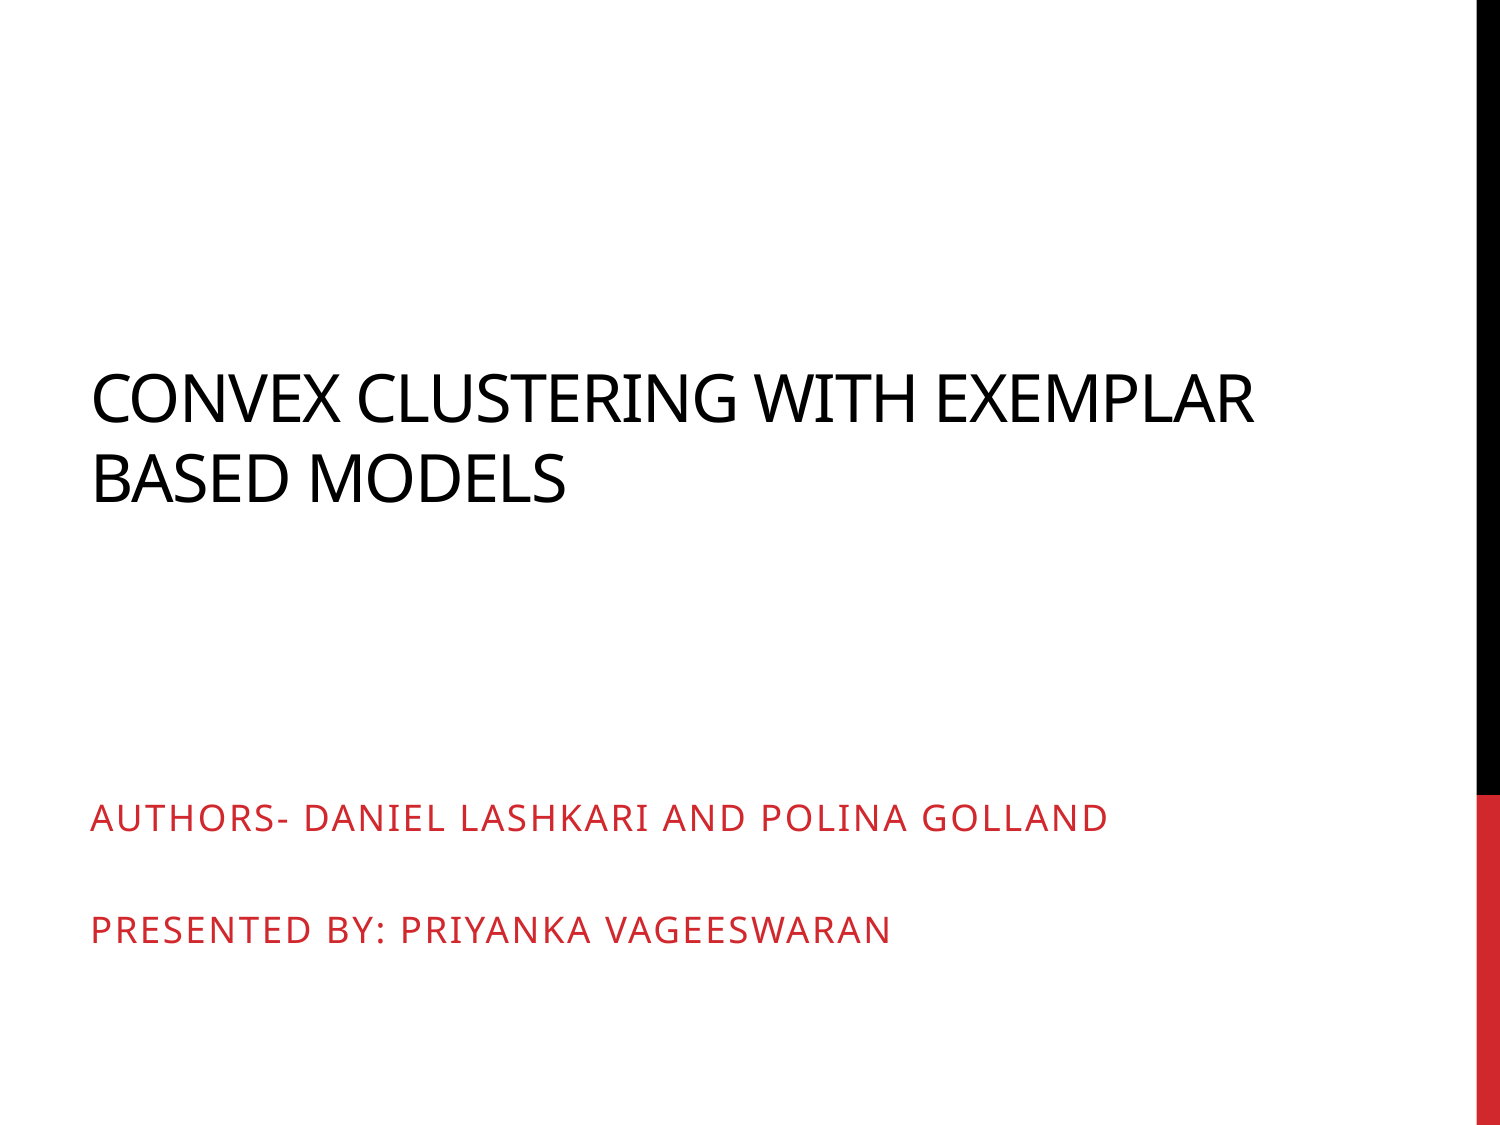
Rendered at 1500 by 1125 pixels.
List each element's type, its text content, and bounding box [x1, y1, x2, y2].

title Convex clustering with exemplar based models [75, 60, 1350, 811]
subtitle Authors- Daniel Lashkari and Polina Golland Presented by: Priyanka Vageeswaran [75, 787, 1314, 959]
